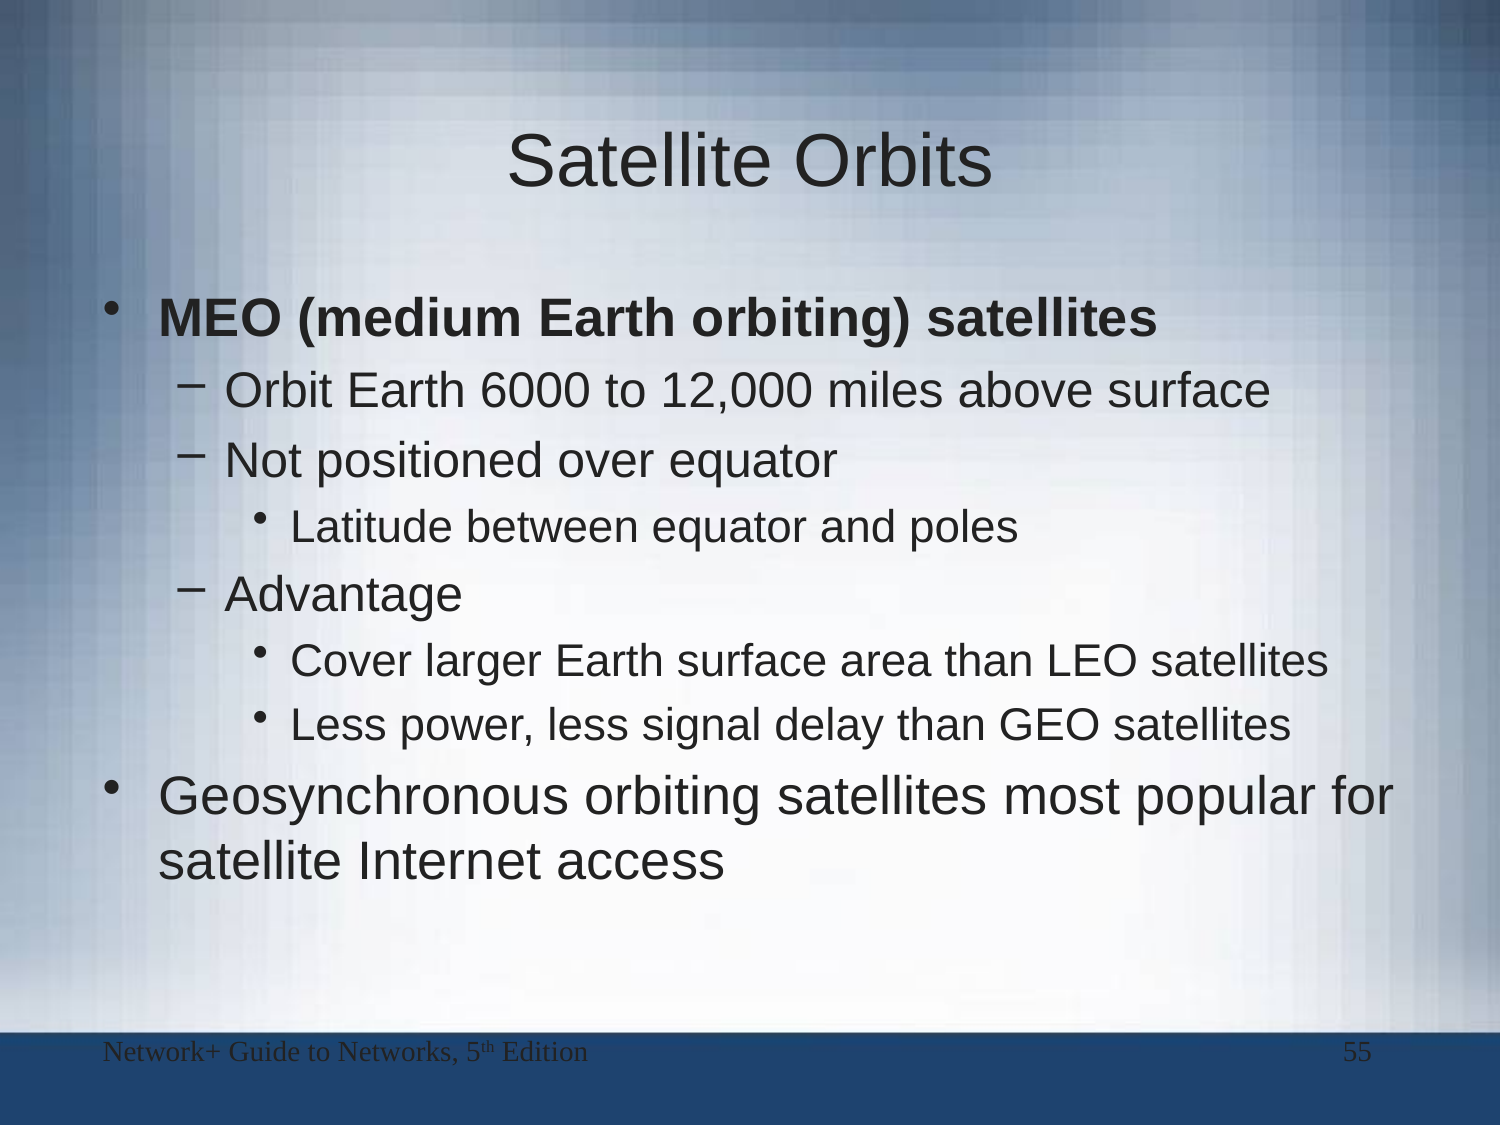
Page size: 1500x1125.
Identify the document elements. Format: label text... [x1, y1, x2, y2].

list MEO (medium Earth orbiting) satellites Orbit Earth 6000 to 12,000 miles above surface Not positioned over equator Latitude between equator and poles Advantage Cover larger Earth surface area than LEO satellites Less power, less signal delay than GEO satellites Geosynchronous orbiting satellites most popular for satellite Internet access [87, 275, 1413, 1025]
footer Network+ Guide to Networks, 5th Edition [87, 1025, 988, 1100]
picture [0, 0, 1500, 1125]
title Satellite Orbits [87, 62, 1413, 250]
slide_number 55 [1074, 1025, 1388, 1100]
